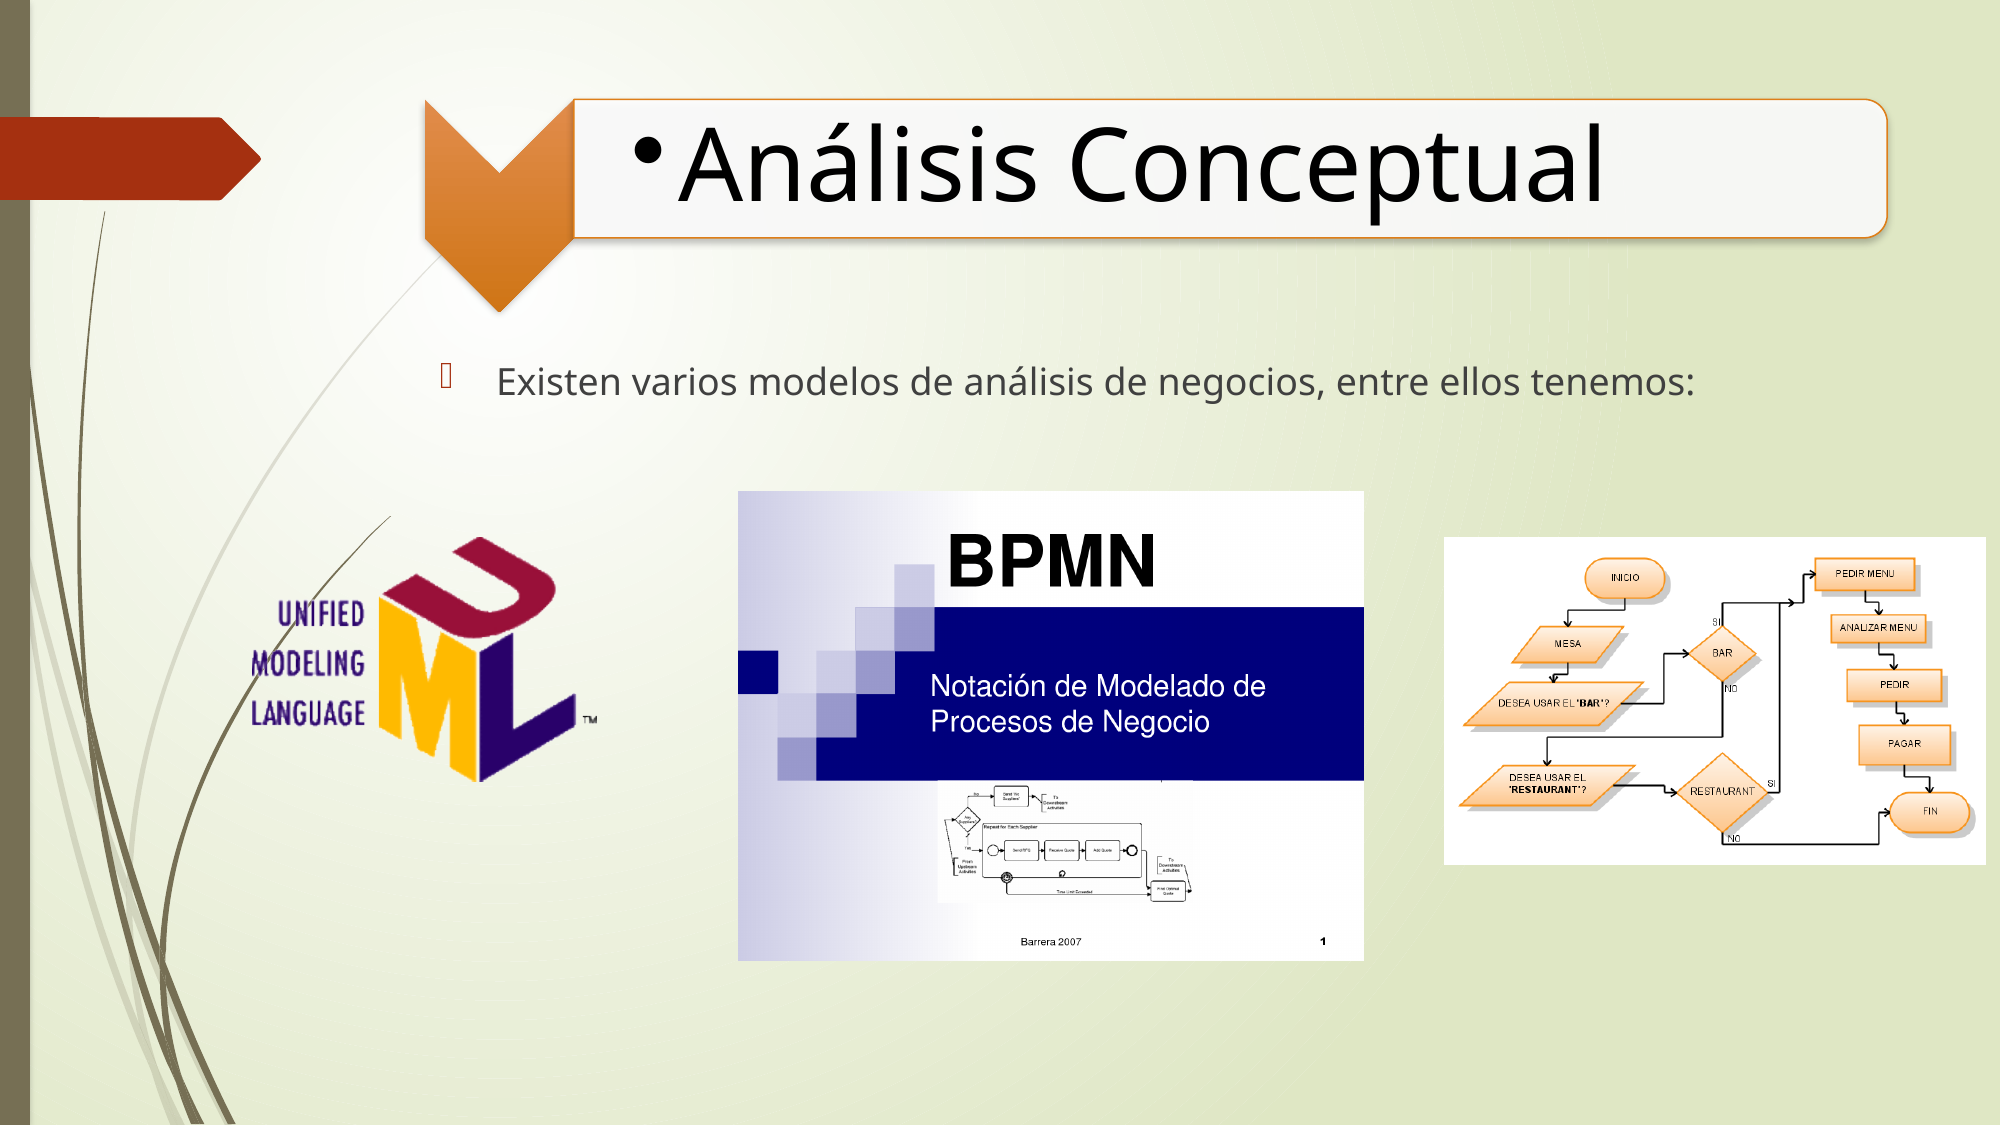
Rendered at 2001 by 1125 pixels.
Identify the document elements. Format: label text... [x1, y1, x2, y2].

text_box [424, 99, 1888, 313]
picture [738, 491, 1364, 961]
list Existen varios modelos de análisis de negocios, entre ellos tenemos: [424, 350, 1888, 970]
picture [1444, 537, 1986, 865]
picture [252, 537, 597, 782]
